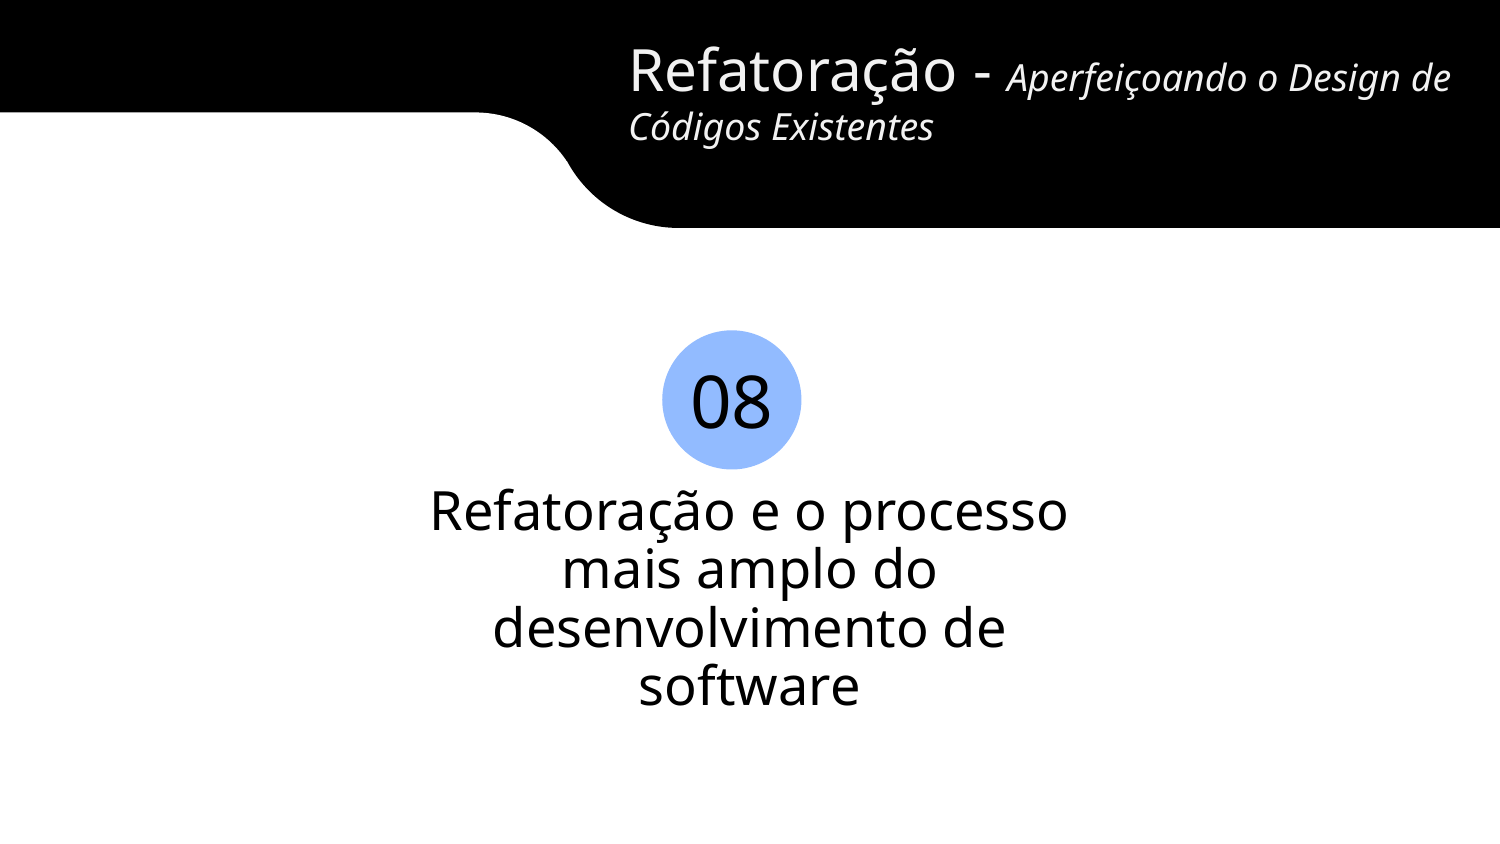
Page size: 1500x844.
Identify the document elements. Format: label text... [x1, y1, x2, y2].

text_box [672, 436, 792, 470]
title Refatoração e o processo mais amplo do desenvolvimento de software [377, 518, 1123, 683]
title Refatoração - Aperfeiçoando o Design de Códigos Existentes [613, 18, 1500, 382]
title 08 [581, 363, 883, 436]
